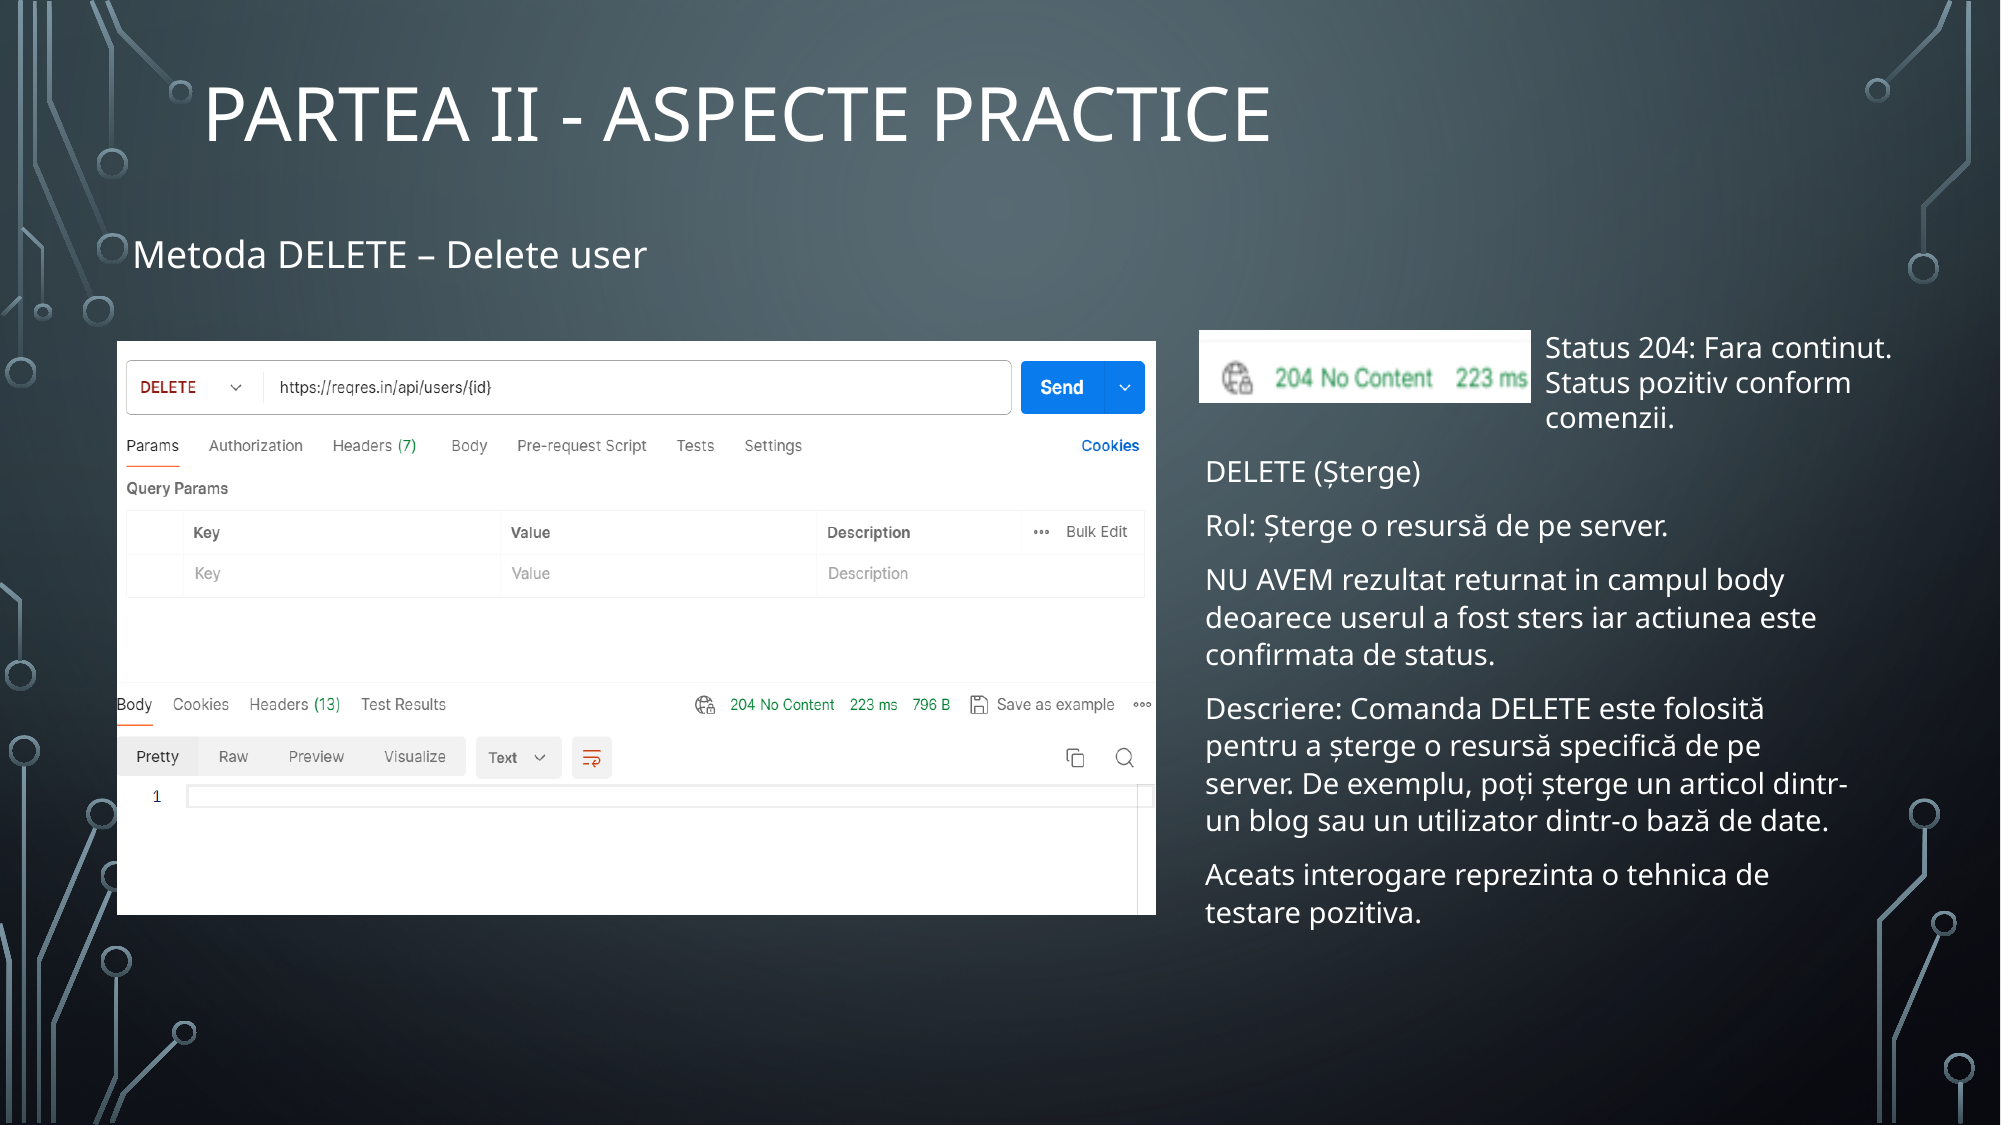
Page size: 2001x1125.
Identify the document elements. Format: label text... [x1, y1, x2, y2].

text_box DELETE (Șterge) Rol: Șterge o resursă de pe server. NU AVEM rezultat returnat in campul body deoarece userul a fost sters iar actiunea este confirmata de status. Descriere: Comanda DELETE este folosită pentru a șterge o resursă specifică de pe server. De exemplu, poți șterge un articol dintr-un blog sau un utilizator dintr-o bază de date. Aceats interogare reprezinta o tehnica de testare pozitiva. [1190, 443, 1871, 937]
picture [116, 341, 1157, 915]
text_box Status 204: Fara continut. Status pozitiv conform comenzii. [1530, 321, 1965, 442]
title Partea II - aSPECTE PRACTICE [187, 38, 1813, 195]
picture [1199, 330, 1531, 403]
text_box Metoda DELETE – Delete user [117, 223, 1817, 283]
